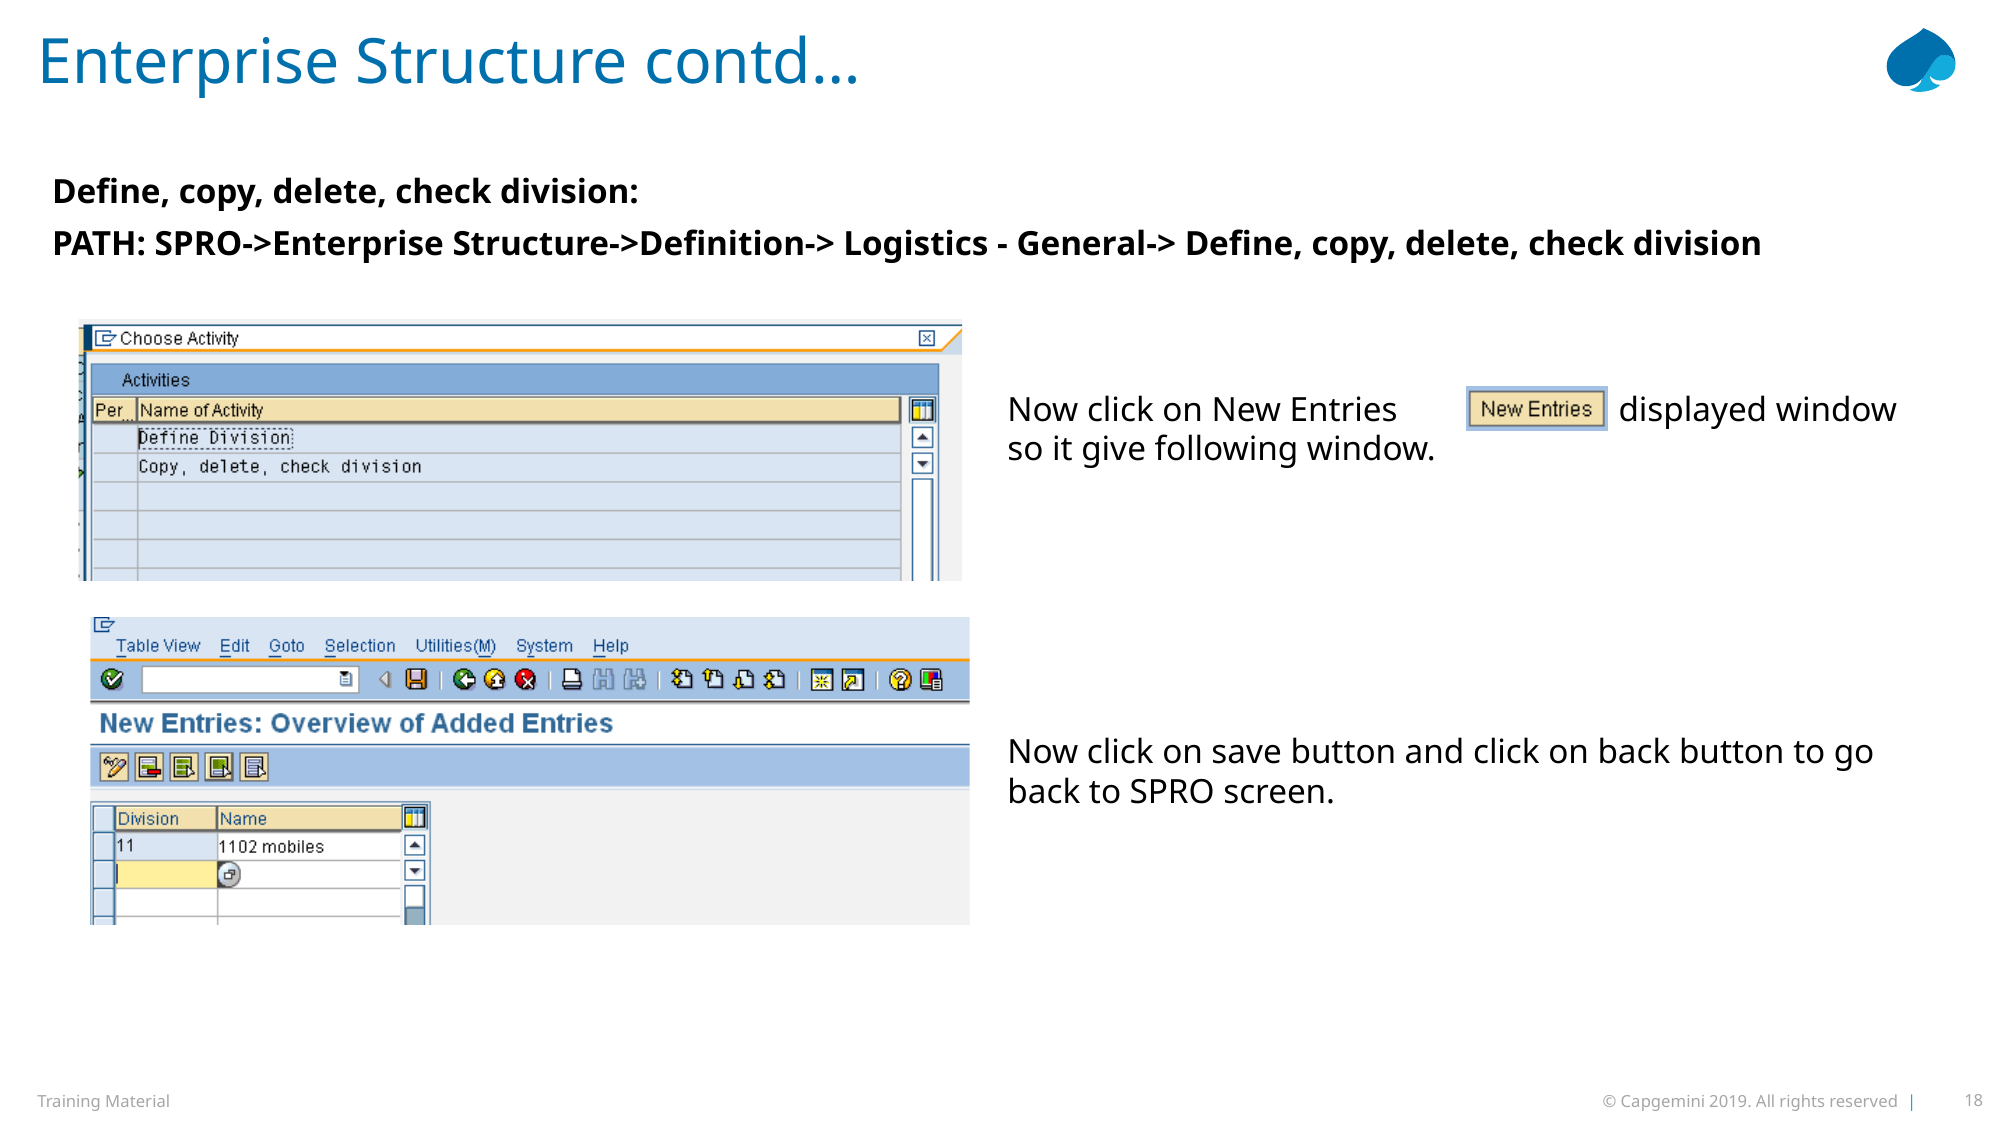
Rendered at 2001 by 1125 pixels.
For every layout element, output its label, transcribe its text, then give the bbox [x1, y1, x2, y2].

picture [78, 319, 963, 581]
text_box Now click on save button and click on back button to go back to SPRO screen. [992, 723, 1934, 818]
title Enterprise Structure contd… [37, 0, 1863, 119]
text_box Define, copy, delete, check division: PATH: SPRO->Enterprise Structure->Definition-> Logistics - General-> Define, copy, delete, check division [37, 162, 1955, 270]
picture [1466, 386, 1608, 431]
text_box Now click on New Entries in displayed window so it give following window. [992, 380, 1955, 475]
picture [90, 617, 970, 925]
